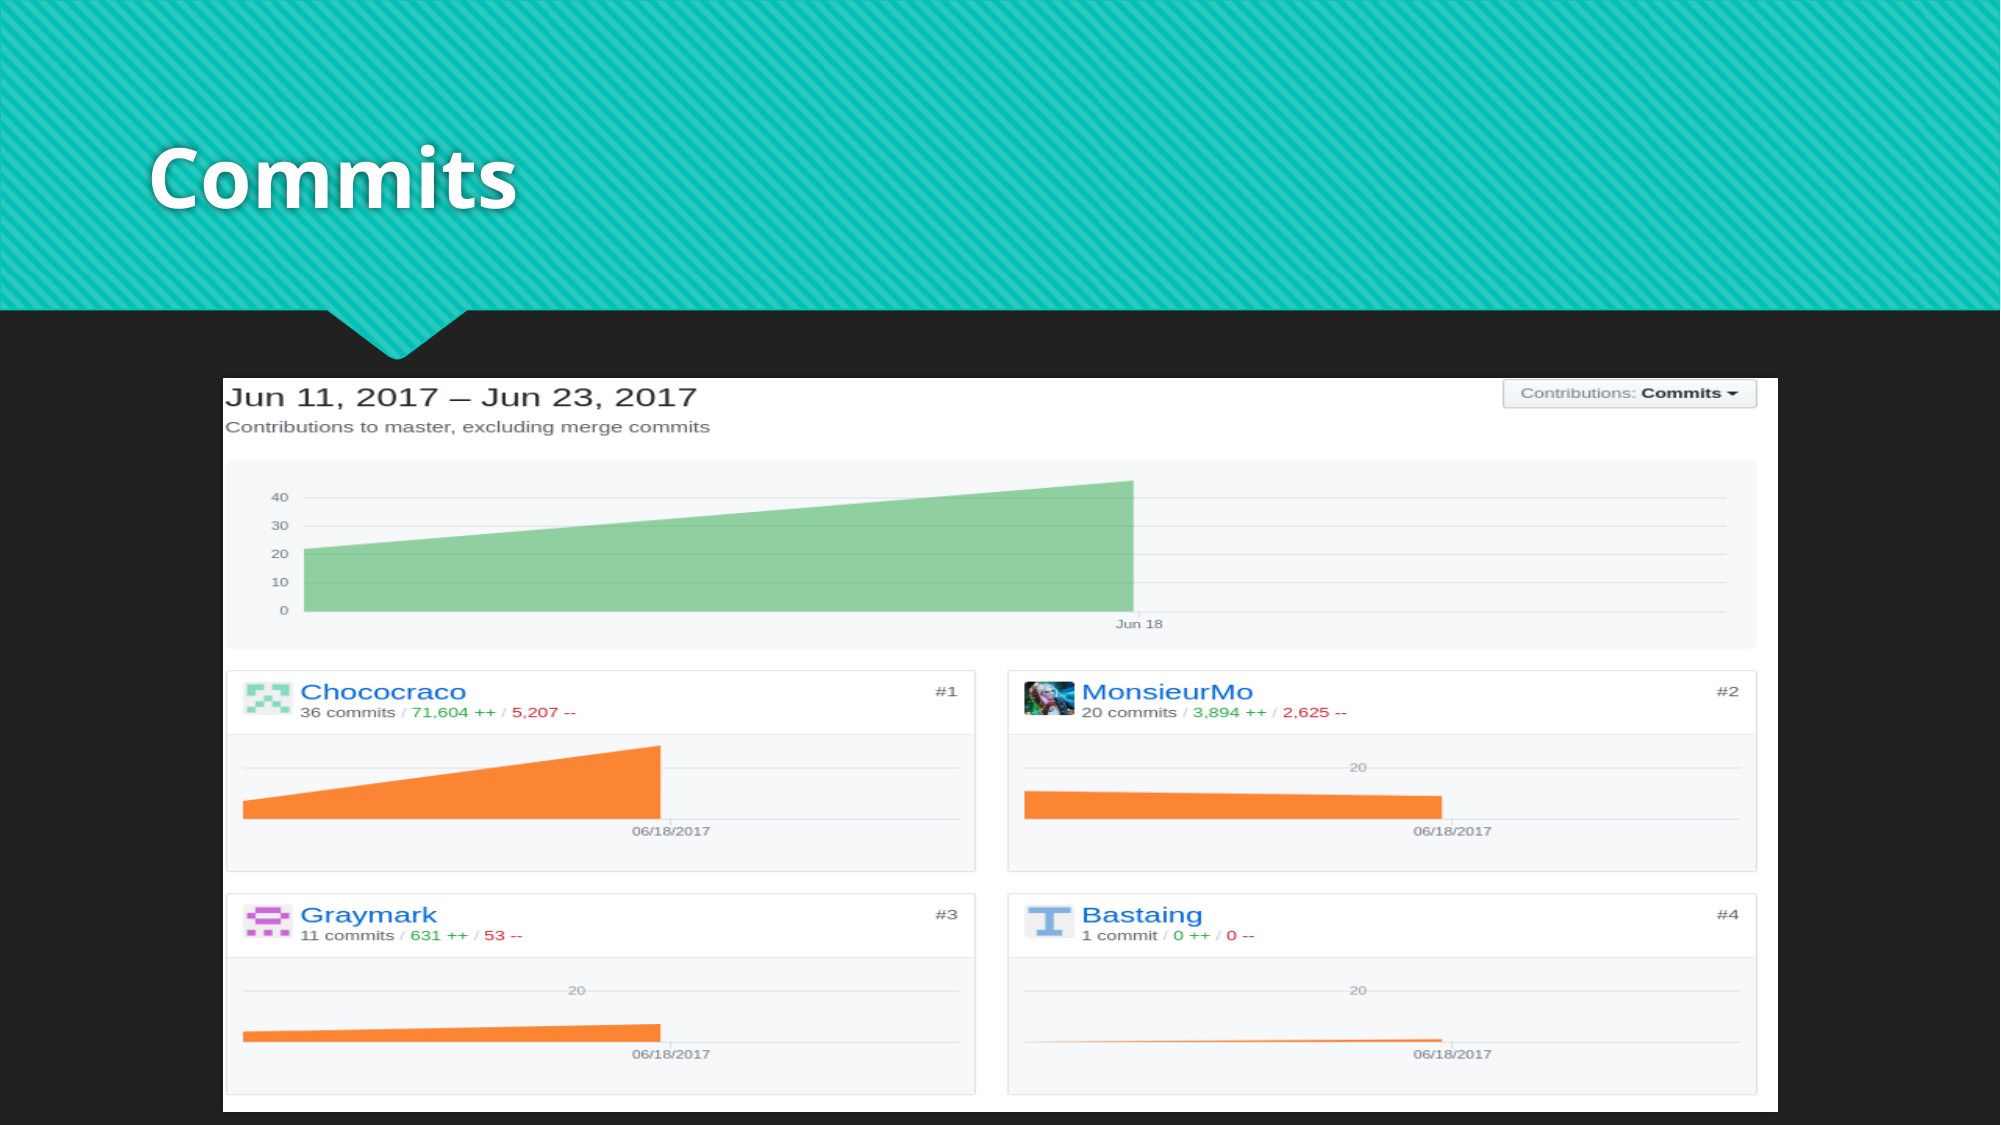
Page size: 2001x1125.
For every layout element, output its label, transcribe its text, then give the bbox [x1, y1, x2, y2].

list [222, 377, 1778, 1112]
title Commits [132, 73, 1868, 233]
